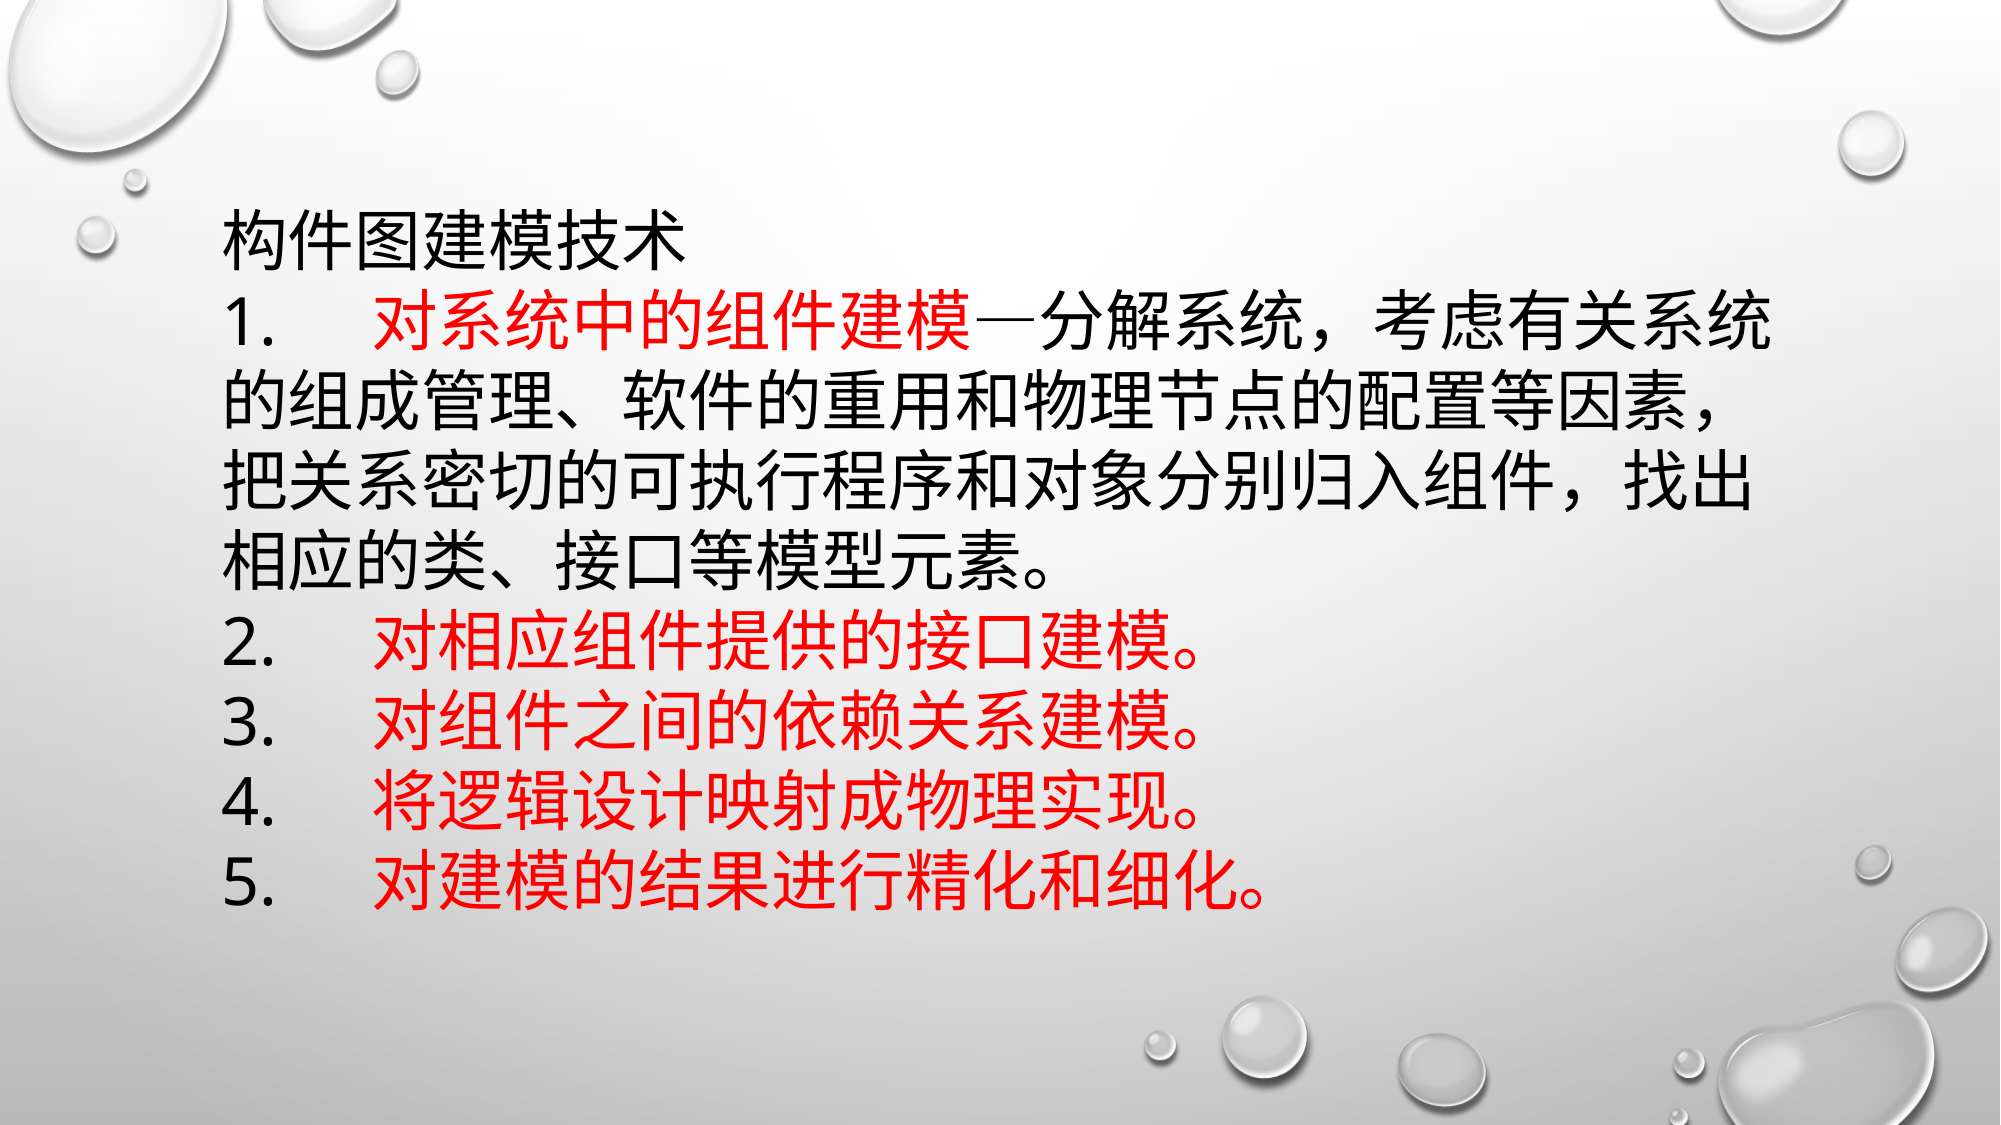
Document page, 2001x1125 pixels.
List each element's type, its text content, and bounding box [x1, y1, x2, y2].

picture [0, 0, 2000, 1125]
text_box 构件图建模技术 1. 对系统中的组件建模—分解系统，考虑有关系统的组成管理、软件的重用和物理节点的配置等因素，把关系密切的可执行程序和对象分别归入组件，找出相应的类、接口等模型元素。 2. 对相应组件提供的接口建模。 3. 对组件之间的依赖关系建模。 4. 将逻辑设计映射成物理实现。 5. 对建模的结果进行精化和细化。 [206, 191, 1794, 926]
